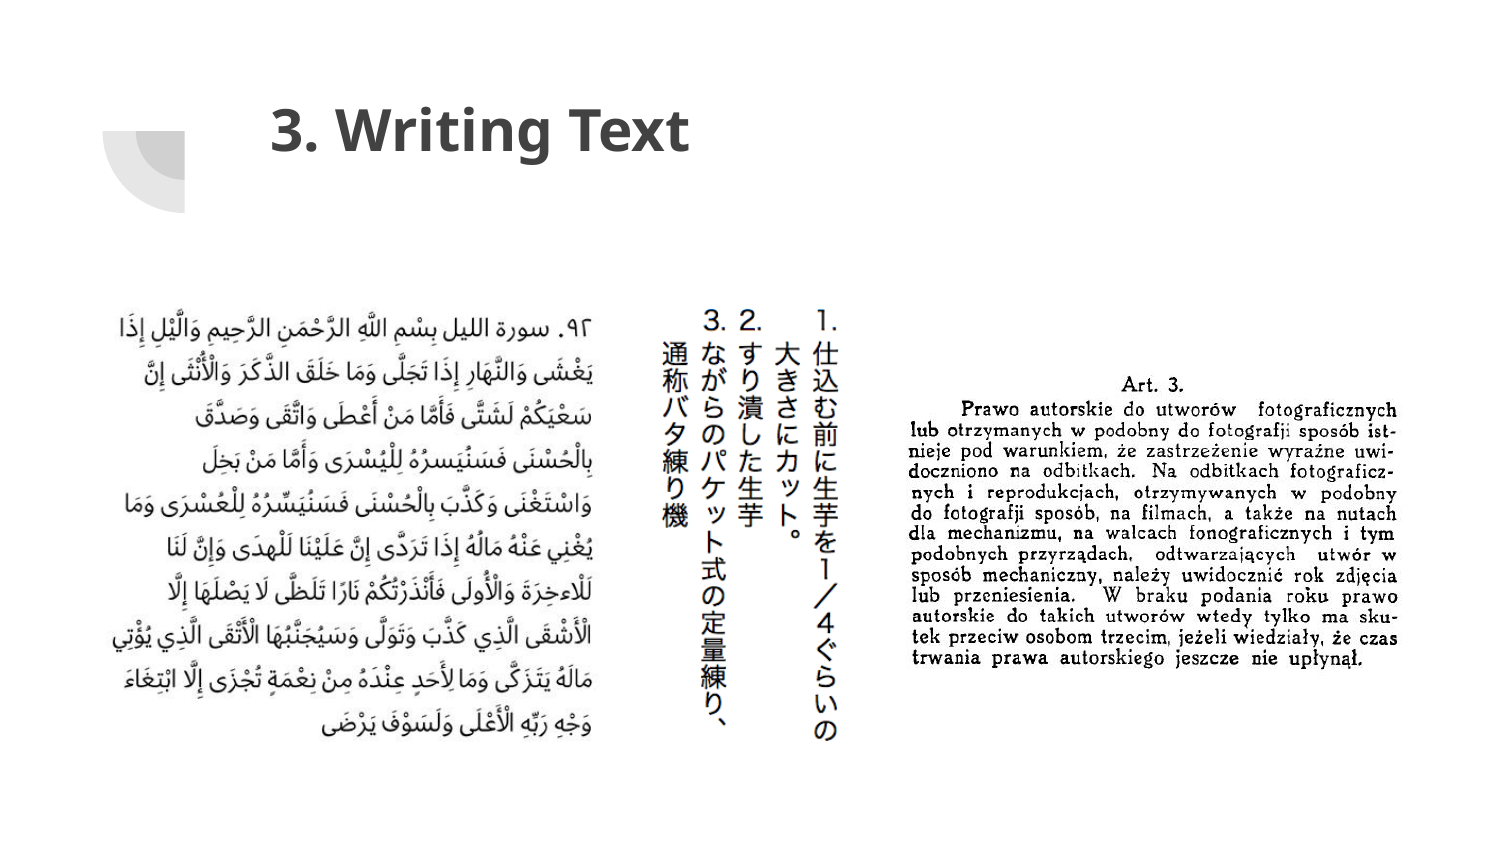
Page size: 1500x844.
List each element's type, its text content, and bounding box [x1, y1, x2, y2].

picture [97, 299, 608, 752]
picture [898, 374, 1409, 677]
title 3. Writing Text [255, 77, 1409, 242]
picture [652, 299, 847, 752]
